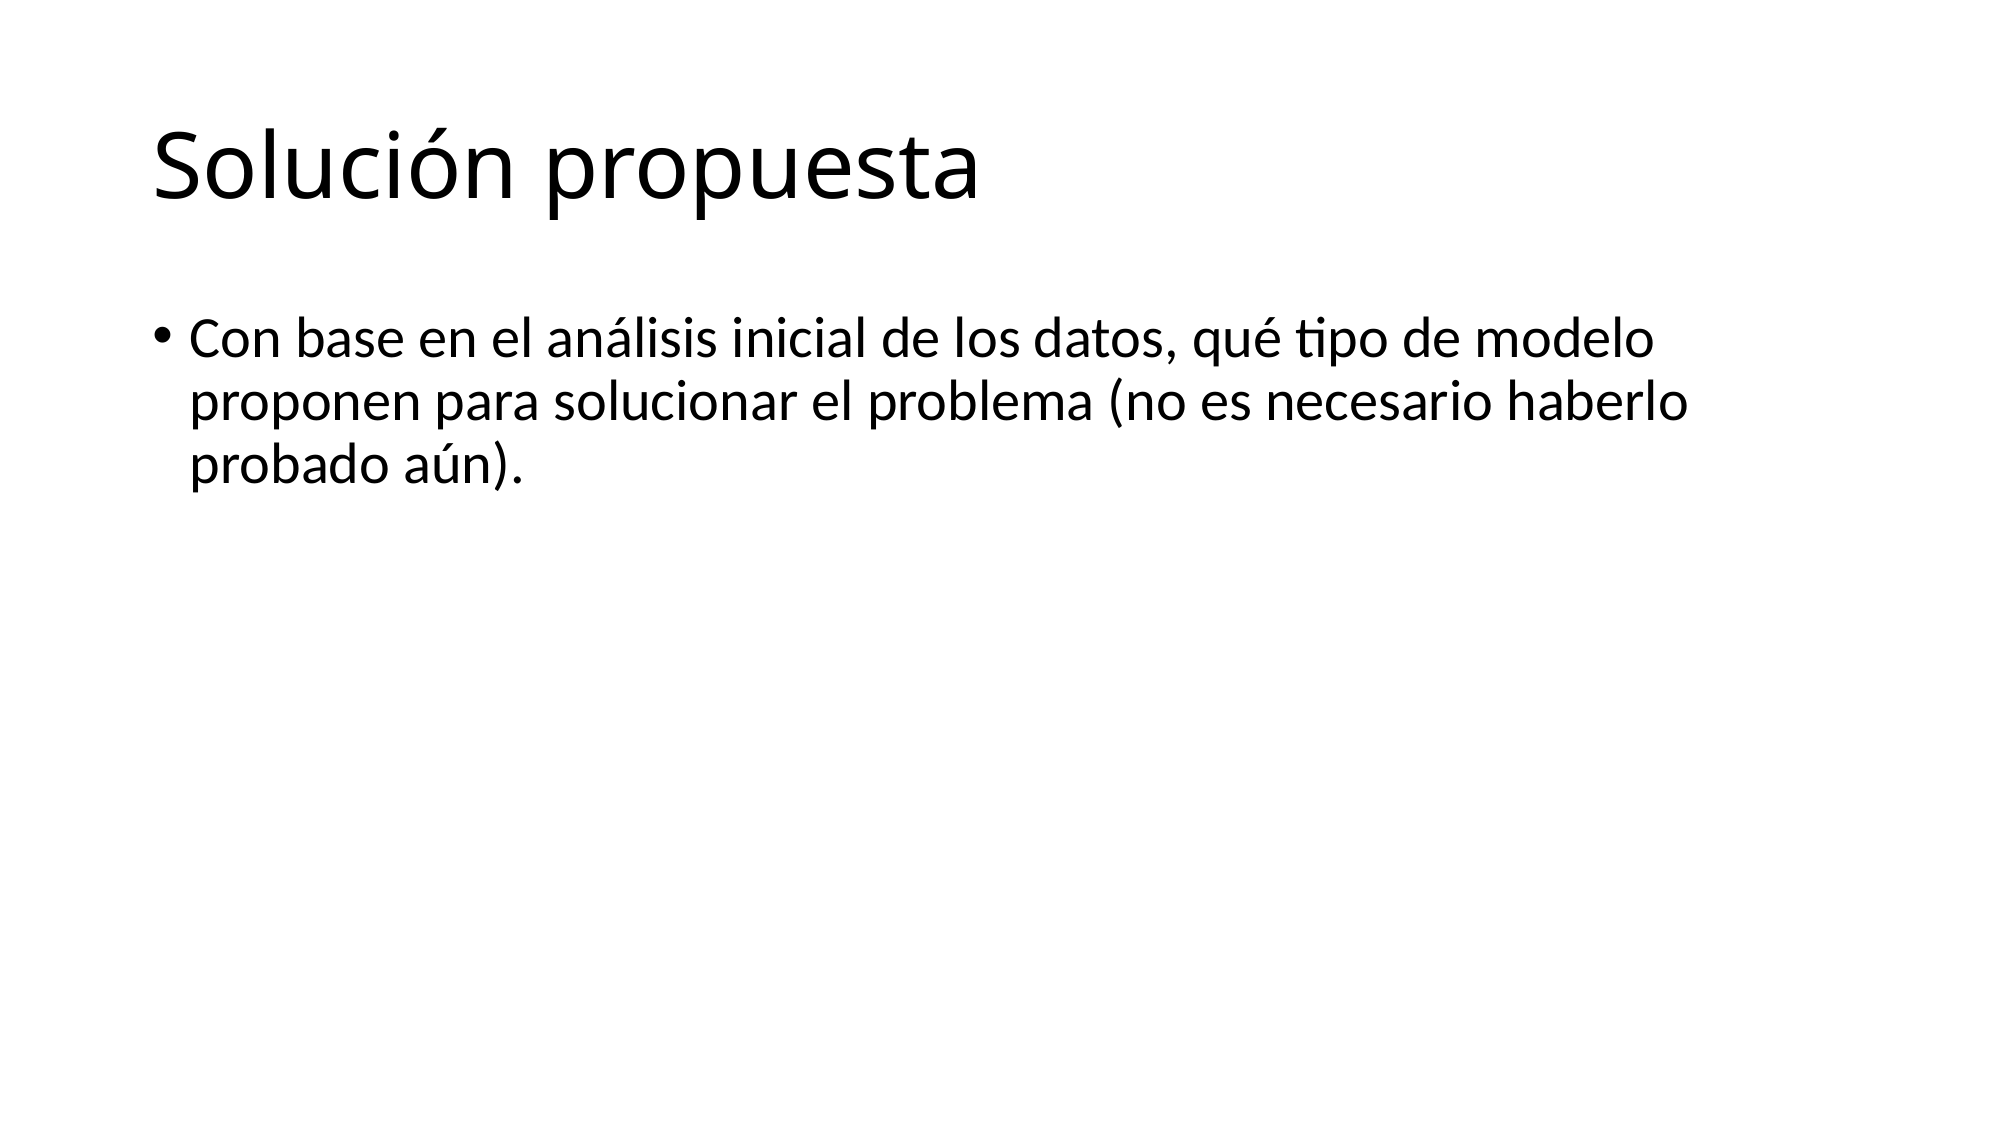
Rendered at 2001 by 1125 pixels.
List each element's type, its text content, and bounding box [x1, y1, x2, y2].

list Con base en el análisis inicial de los datos, qué tipo de modelo proponen para solucionar el problema (no es necesario haberlo probado aún). [137, 299, 1863, 1014]
title Solución propuesta [137, 59, 1863, 278]
